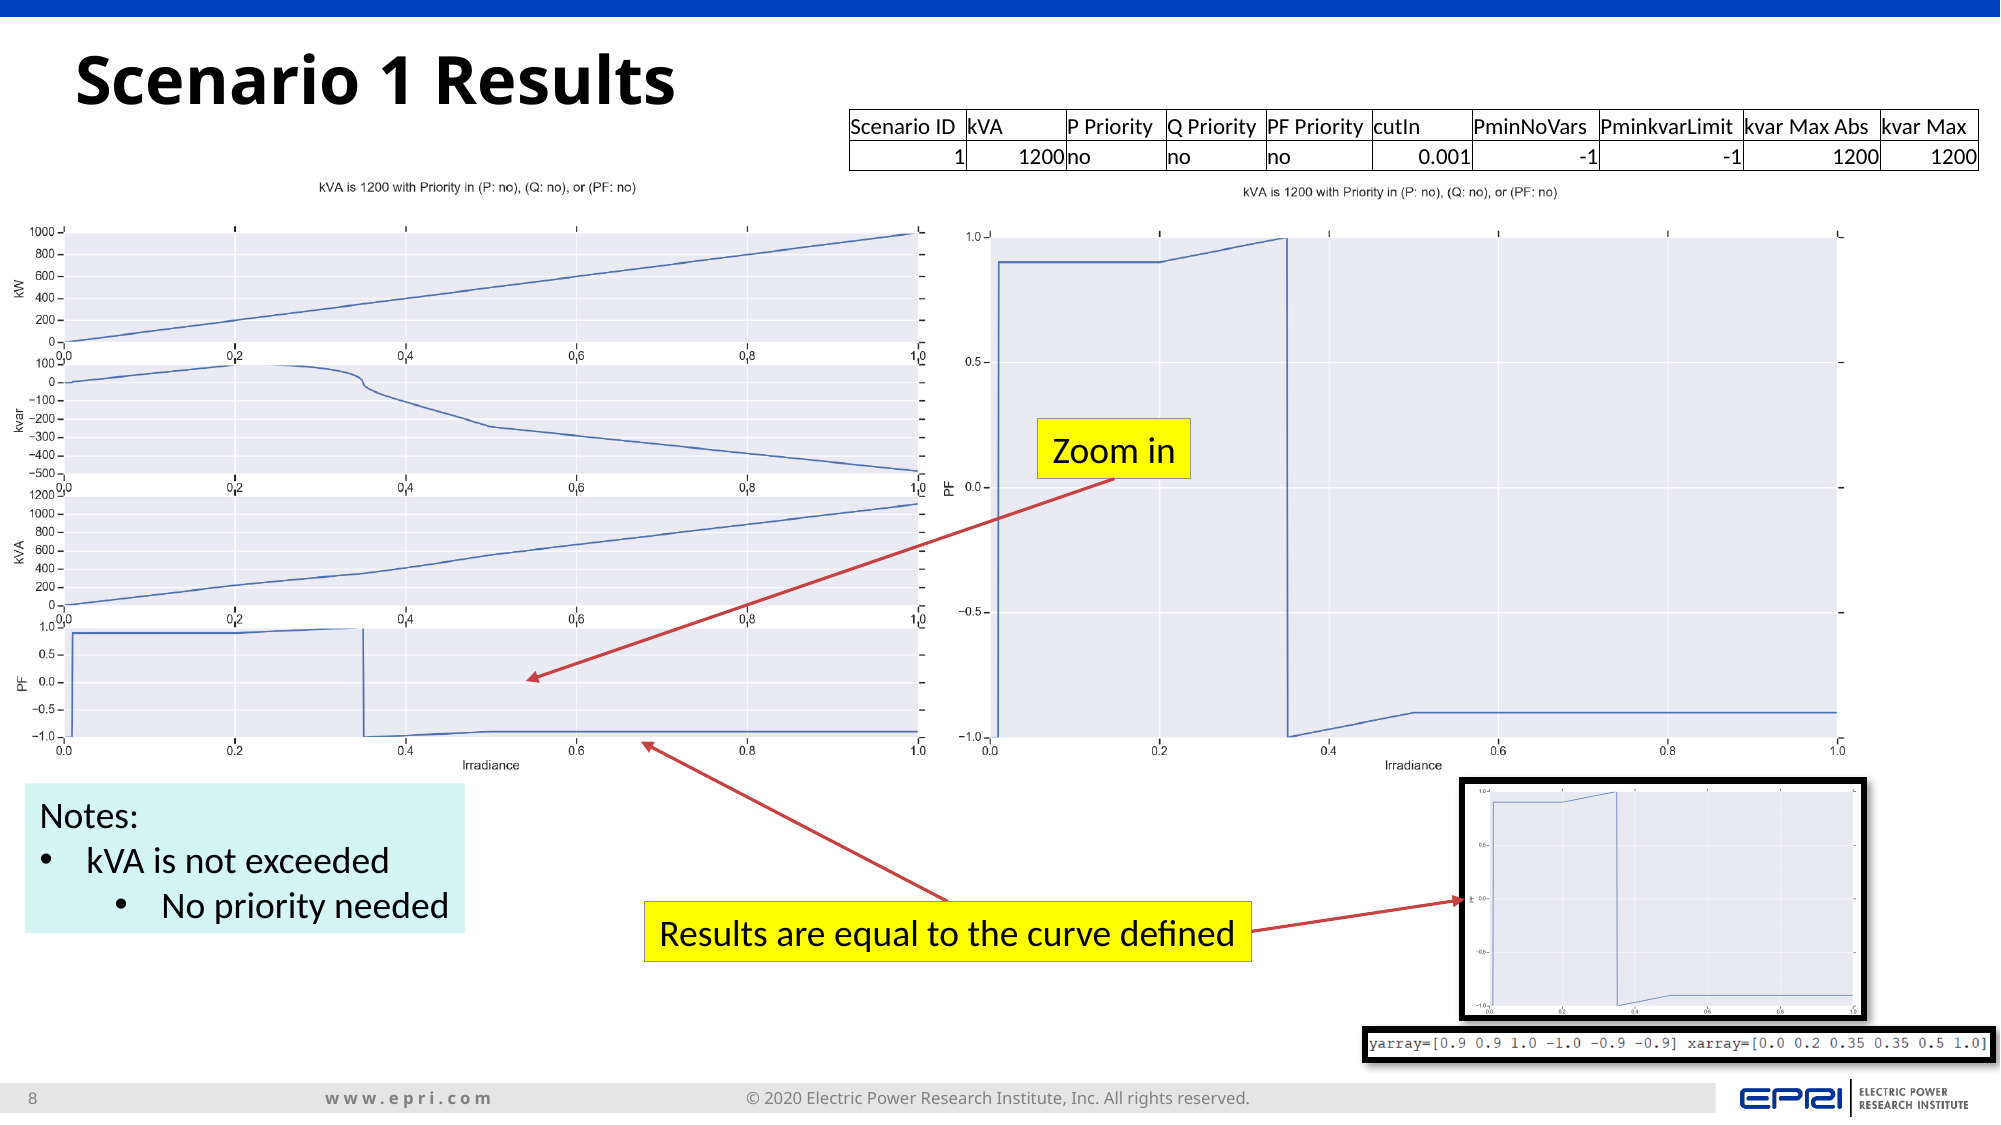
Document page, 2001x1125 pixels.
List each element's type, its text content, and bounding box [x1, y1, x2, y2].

table_header kVA [967, 110, 1066, 140]
picture [1740, 1079, 1968, 1117]
table_cell 1200 [1744, 141, 1880, 170]
table_header P Priority [1067, 110, 1166, 140]
table_cell 0.001 [1373, 141, 1472, 170]
table_cell no [1167, 141, 1266, 170]
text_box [640, 741, 948, 902]
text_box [1254, 899, 1465, 932]
table_header Q Priority [1167, 110, 1266, 140]
table_cell no [1267, 141, 1372, 170]
picture [9, 178, 930, 776]
table_cell 1 [850, 141, 966, 170]
picture [1368, 1032, 1990, 1057]
table_header cutIn [1373, 110, 1472, 140]
table_header kvar Max Abs [1744, 110, 1880, 140]
title Scenario 1 Results [59, 29, 1936, 151]
table_cell no [1067, 141, 1166, 170]
table_cell 1200 [967, 141, 1066, 170]
table_header Scenario ID [850, 110, 966, 140]
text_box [525, 479, 1115, 681]
table_header PF Priority [1267, 110, 1372, 140]
text_box Notes: kVA is not exceeded No priority needed [24, 783, 465, 934]
table_header PminkvarLimit [1600, 110, 1743, 140]
text_box Results are equal to the curve defined [644, 901, 1252, 962]
picture [939, 183, 1849, 776]
table_cell -1 [1600, 141, 1743, 170]
table_header PminNoVars [1473, 110, 1599, 140]
picture [1464, 783, 1861, 1016]
table_cell -1 [1473, 141, 1599, 170]
table_header kvar Max [1881, 110, 1978, 140]
table_cell 1200 [1881, 141, 1978, 170]
